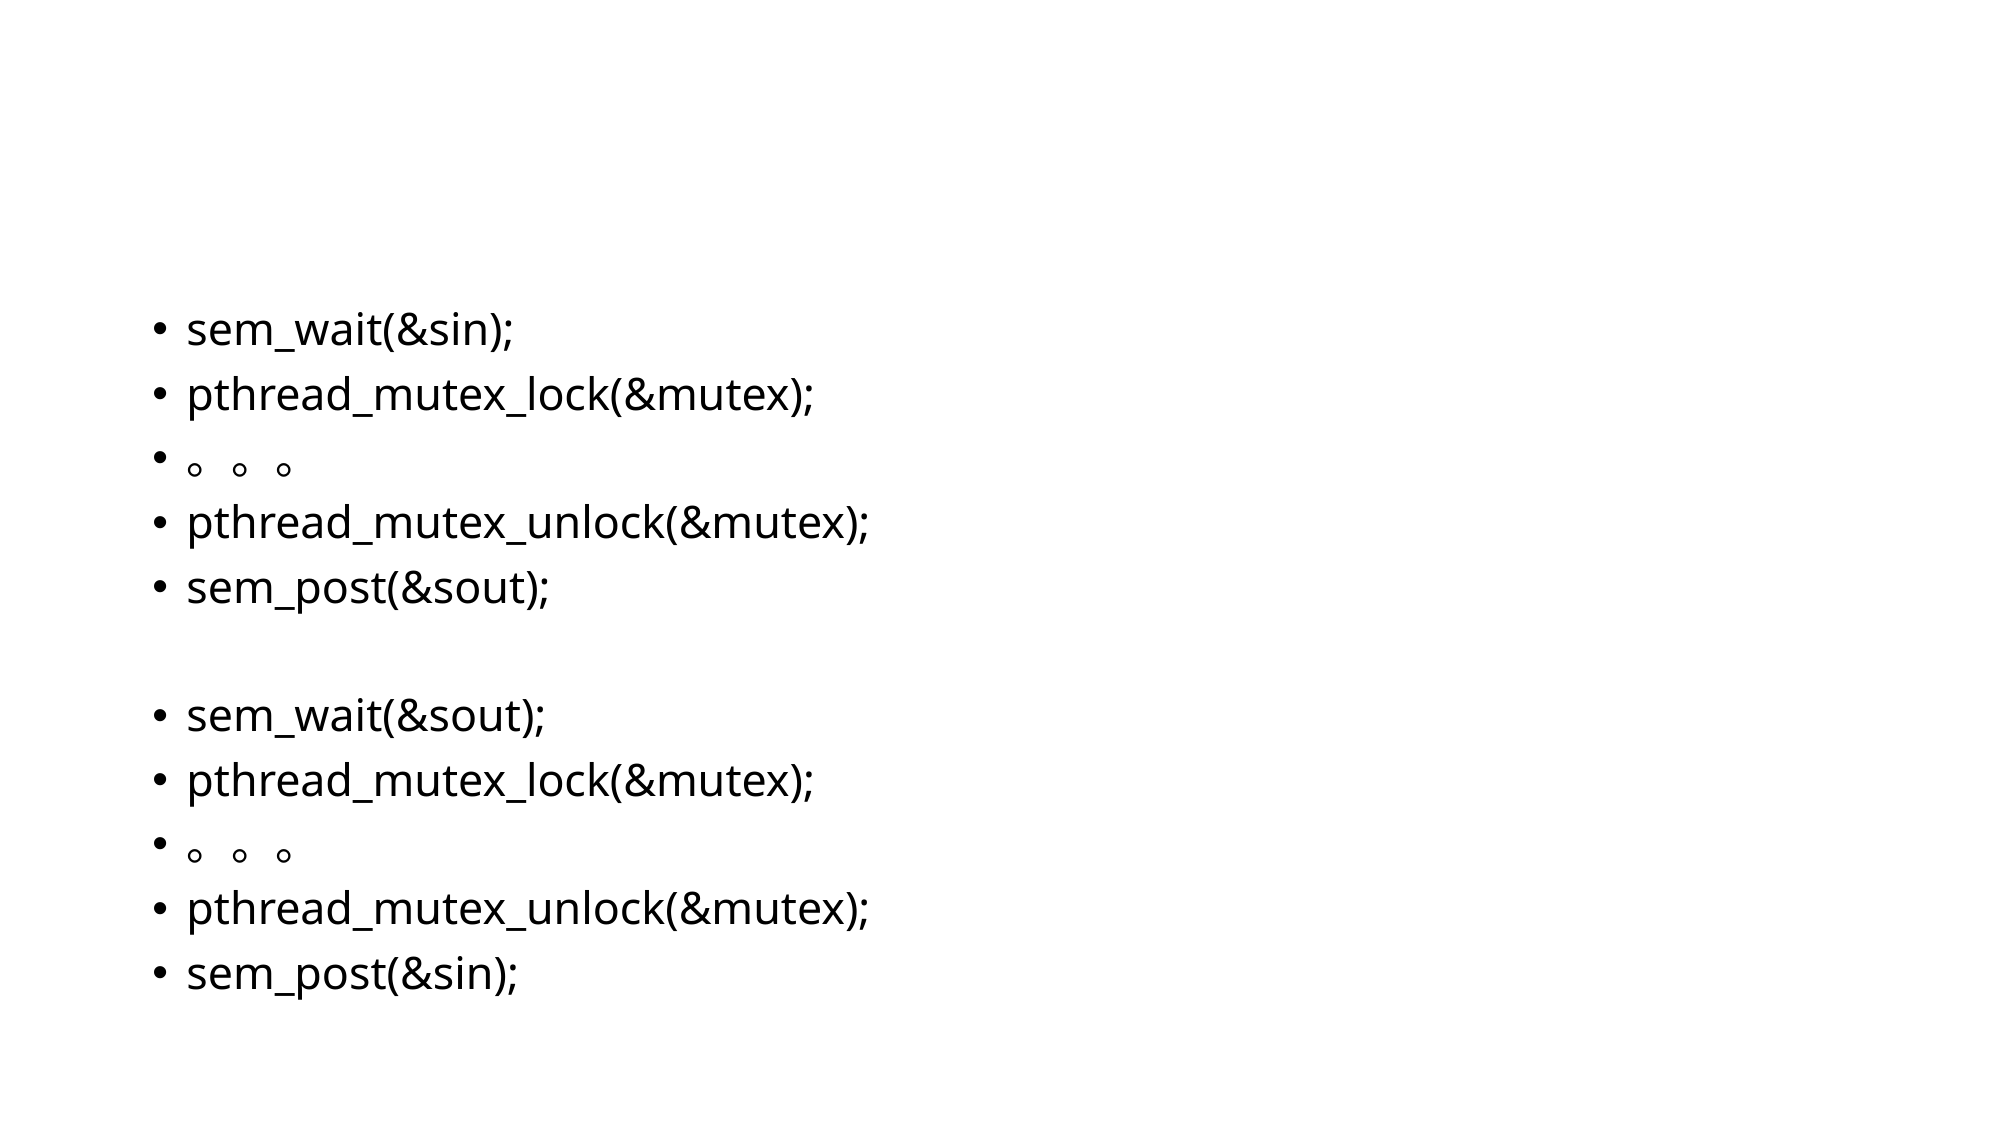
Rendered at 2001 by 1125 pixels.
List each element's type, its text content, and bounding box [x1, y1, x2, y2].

list sem_wait(&sin); pthread_mutex_lock(&mutex); 。。。 pthread_mutex_unlock(&mutex); sem_post(&sout); sem_wait(&sout); pthread_mutex_lock(&mutex); 。。。 pthread_mutex_unlock(&mutex); sem_post(&sin); [137, 299, 1863, 1014]
